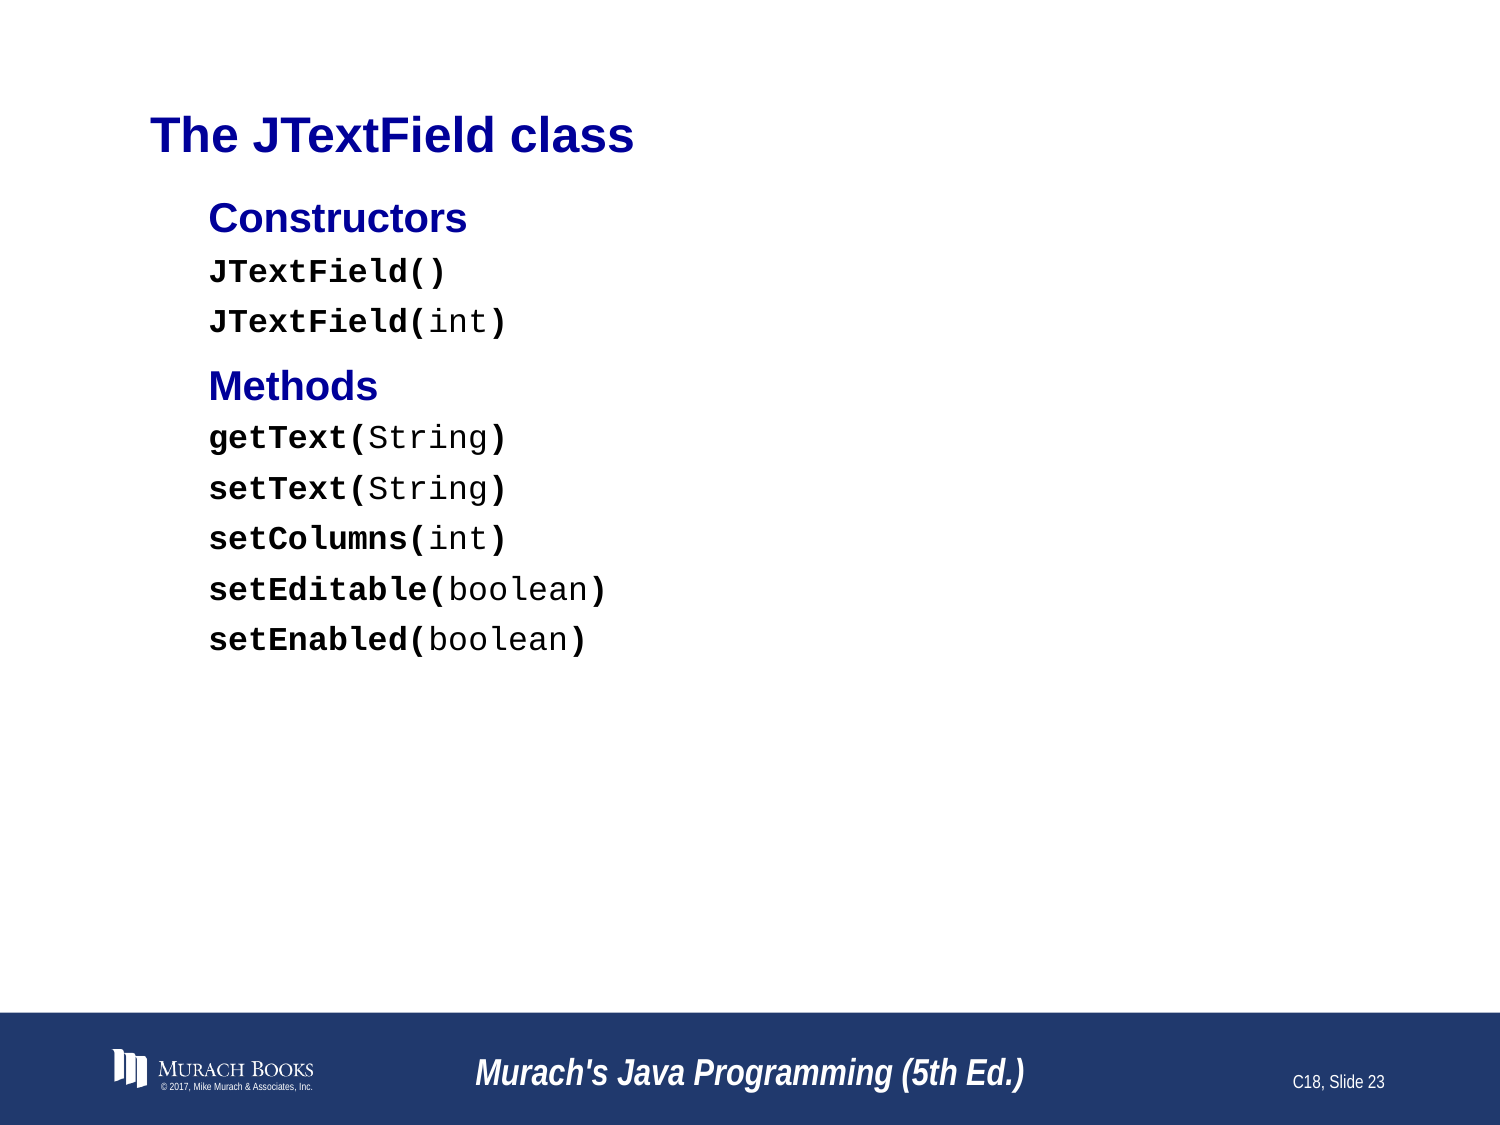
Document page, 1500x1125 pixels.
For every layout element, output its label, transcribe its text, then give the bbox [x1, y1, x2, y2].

slide_number Murach's Java Programming (5th Ed.) [463, 1025, 1050, 1100]
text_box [151, 174, 1350, 673]
slide_number C18, Slide 23 [1087, 1025, 1400, 1100]
title The JTextField class [150, 102, 1350, 164]
footer © 2017, Mike Murach & Associates, Inc. [12, 1025, 463, 1100]
